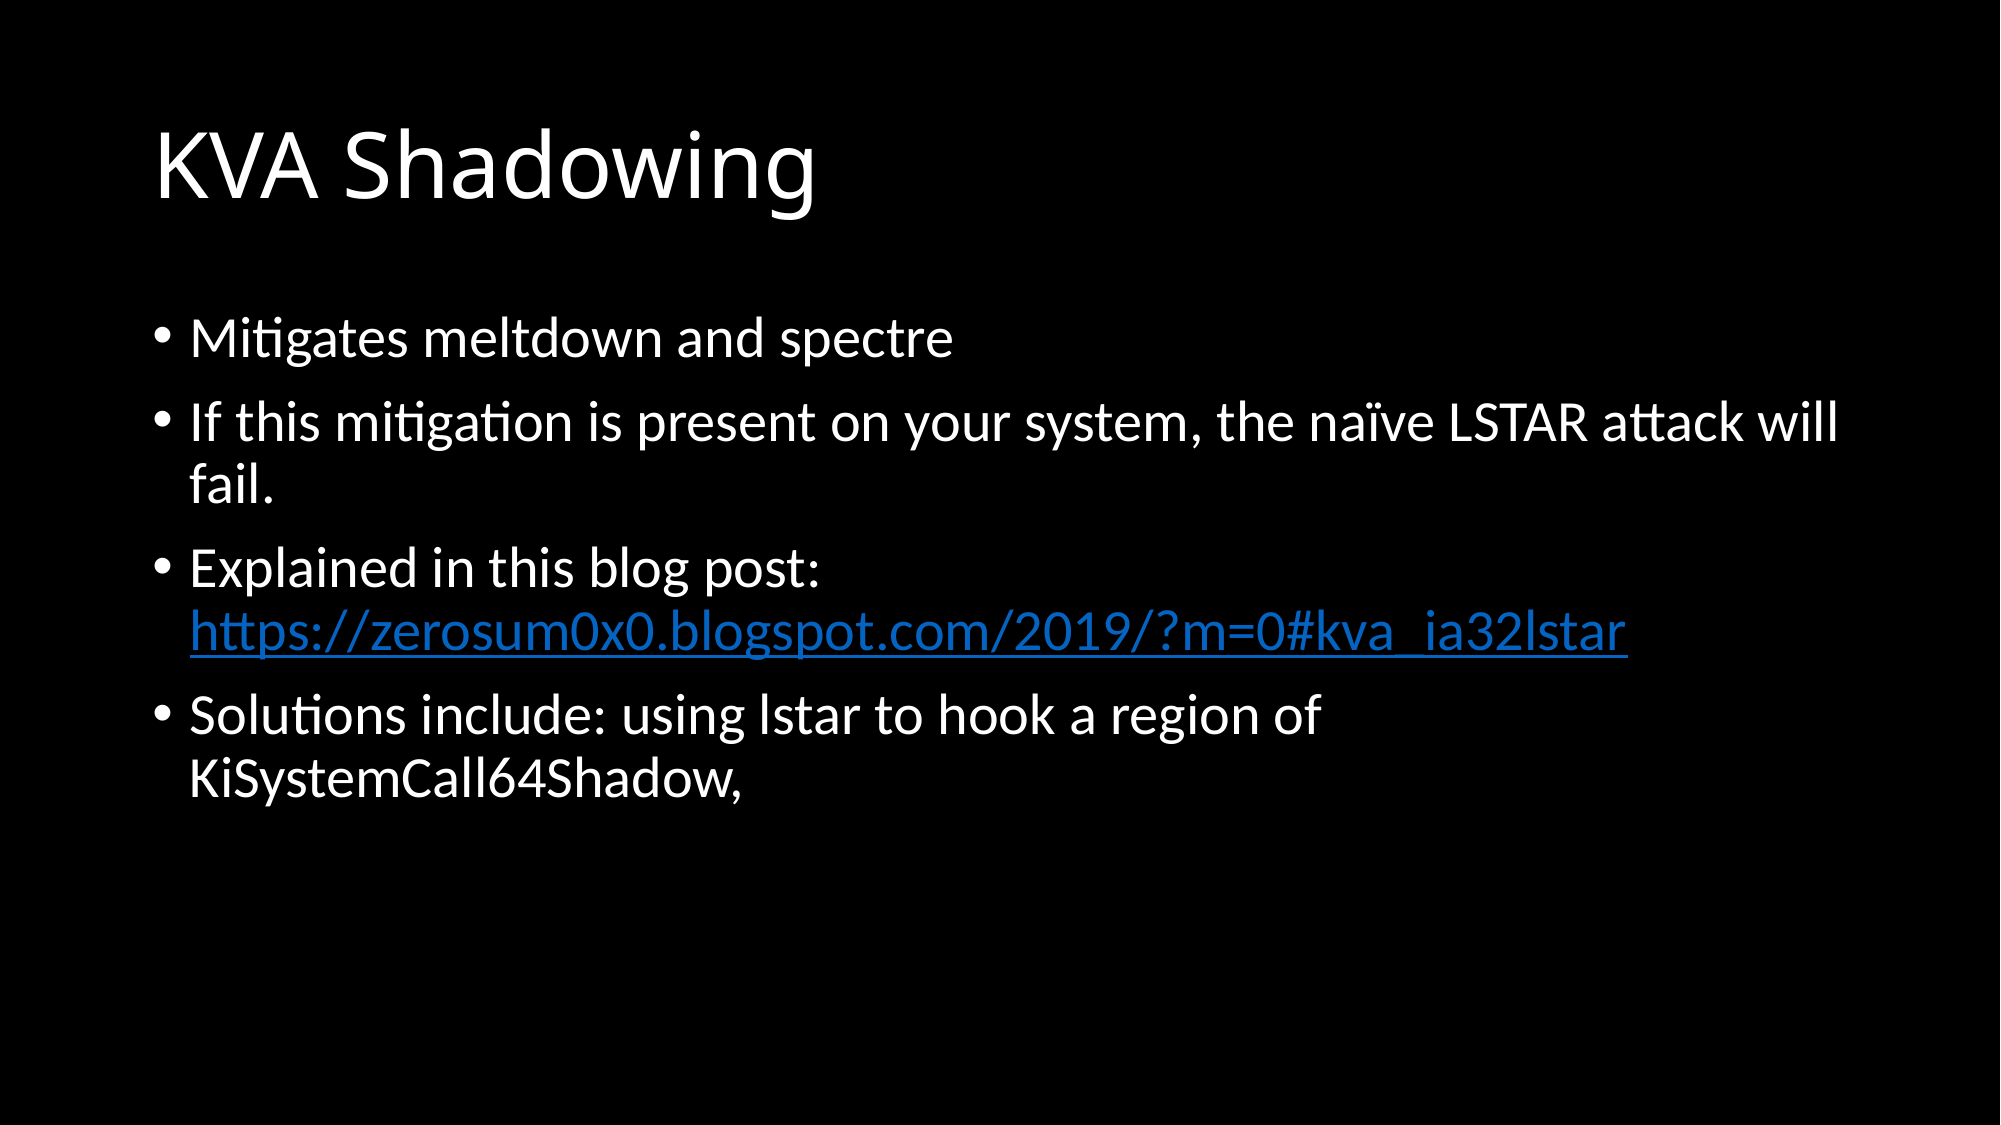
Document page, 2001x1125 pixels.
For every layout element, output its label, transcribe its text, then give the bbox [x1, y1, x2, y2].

list Mitigates meltdown and spectre If this mitigation is present on your system, the naïve LSTAR attack will fail. Explained in this blog post: https://zerosum0x0.blogspot.com/2019/?m=0#kva_ia32lstar Solutions include: using lstar to hook a region of KiSystemCall64Shadow, [137, 299, 1863, 1014]
title KVA Shadowing [137, 59, 1863, 278]
